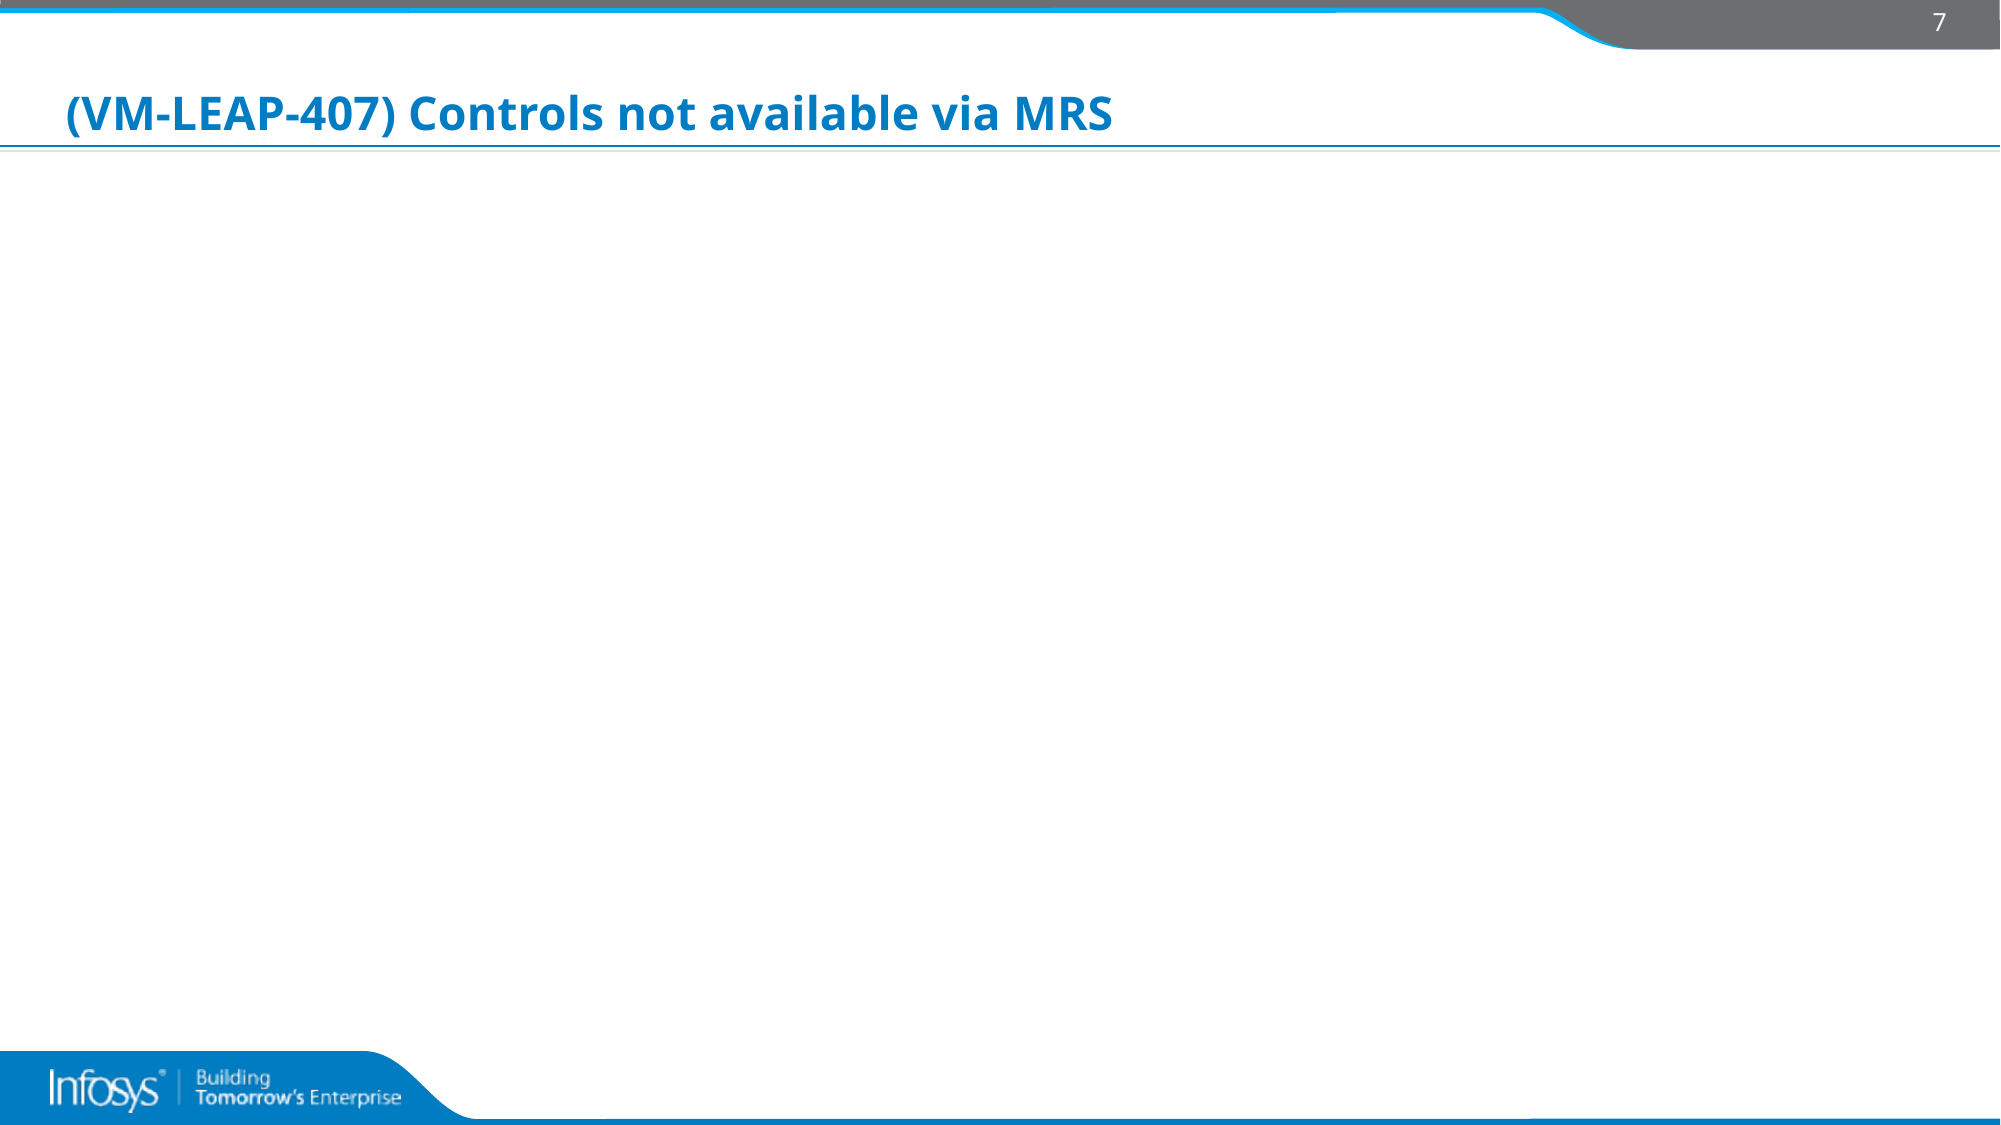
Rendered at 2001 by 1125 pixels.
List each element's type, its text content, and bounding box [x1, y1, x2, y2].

footer [1247, 5, 1832, 42]
title (VM-LEAP-407) Controls not available via MRS [50, 31, 1951, 149]
picture [50, 1069, 401, 1113]
slide_number 7 [1913, 5, 1950, 42]
